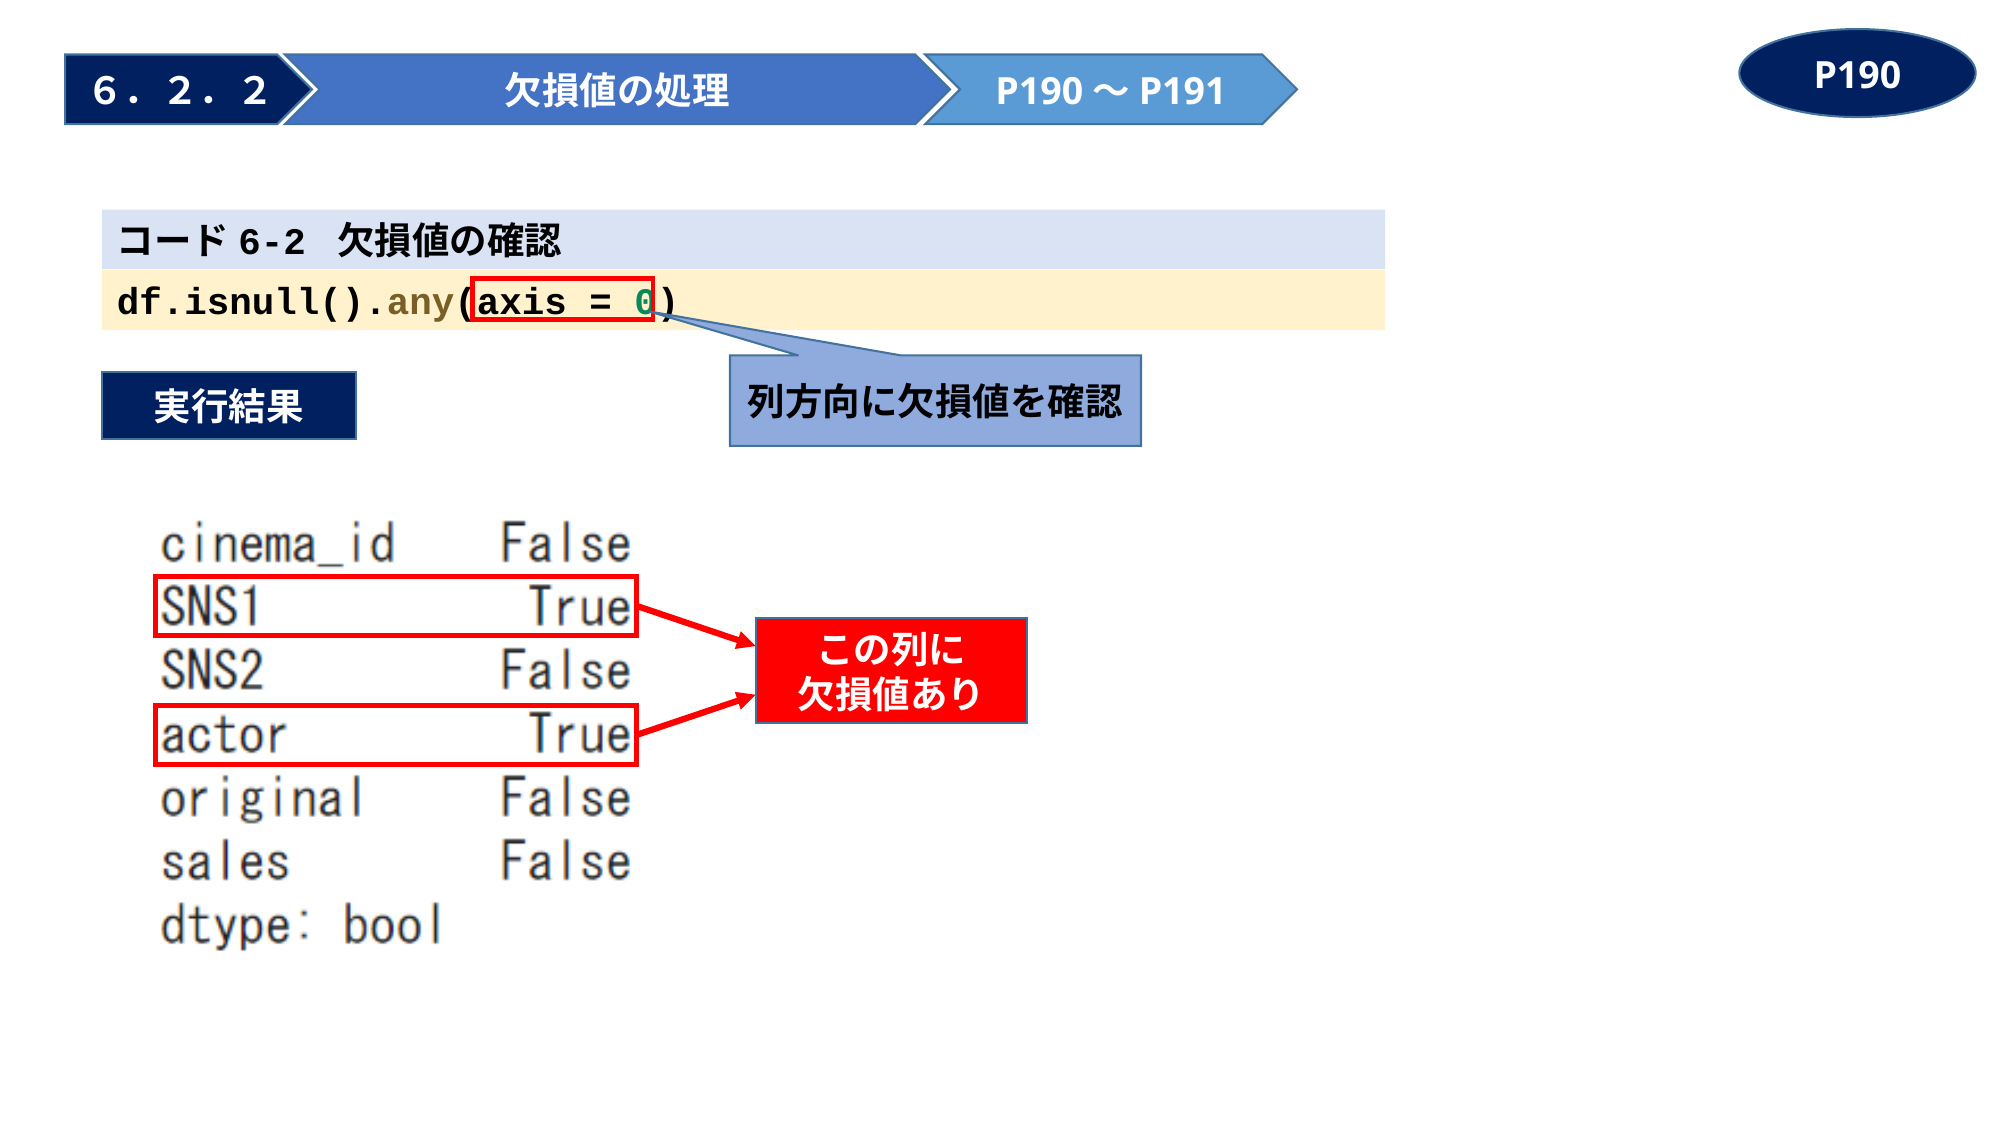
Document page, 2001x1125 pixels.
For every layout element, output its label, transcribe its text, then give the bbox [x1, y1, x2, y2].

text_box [636, 605, 756, 646]
text_box P190 [1738, 28, 1977, 119]
picture [108, 499, 730, 985]
text_box 実行結果 [101, 371, 357, 440]
text_box 列方向に欠損値を確認 [648, 310, 1143, 447]
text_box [636, 694, 756, 735]
text_box ６．２．２ [64, 53, 314, 126]
text_box この列に 欠損値あり [755, 617, 1028, 724]
text_box [472, 277, 654, 321]
text_box df.isnull().any(axis = 0) [102, 270, 1386, 330]
text_box コード6-2 欠損値の確認 [102, 209, 1386, 270]
text_box 欠損値の処理 [282, 53, 952, 126]
text_box P190～P191 [922, 53, 1299, 126]
